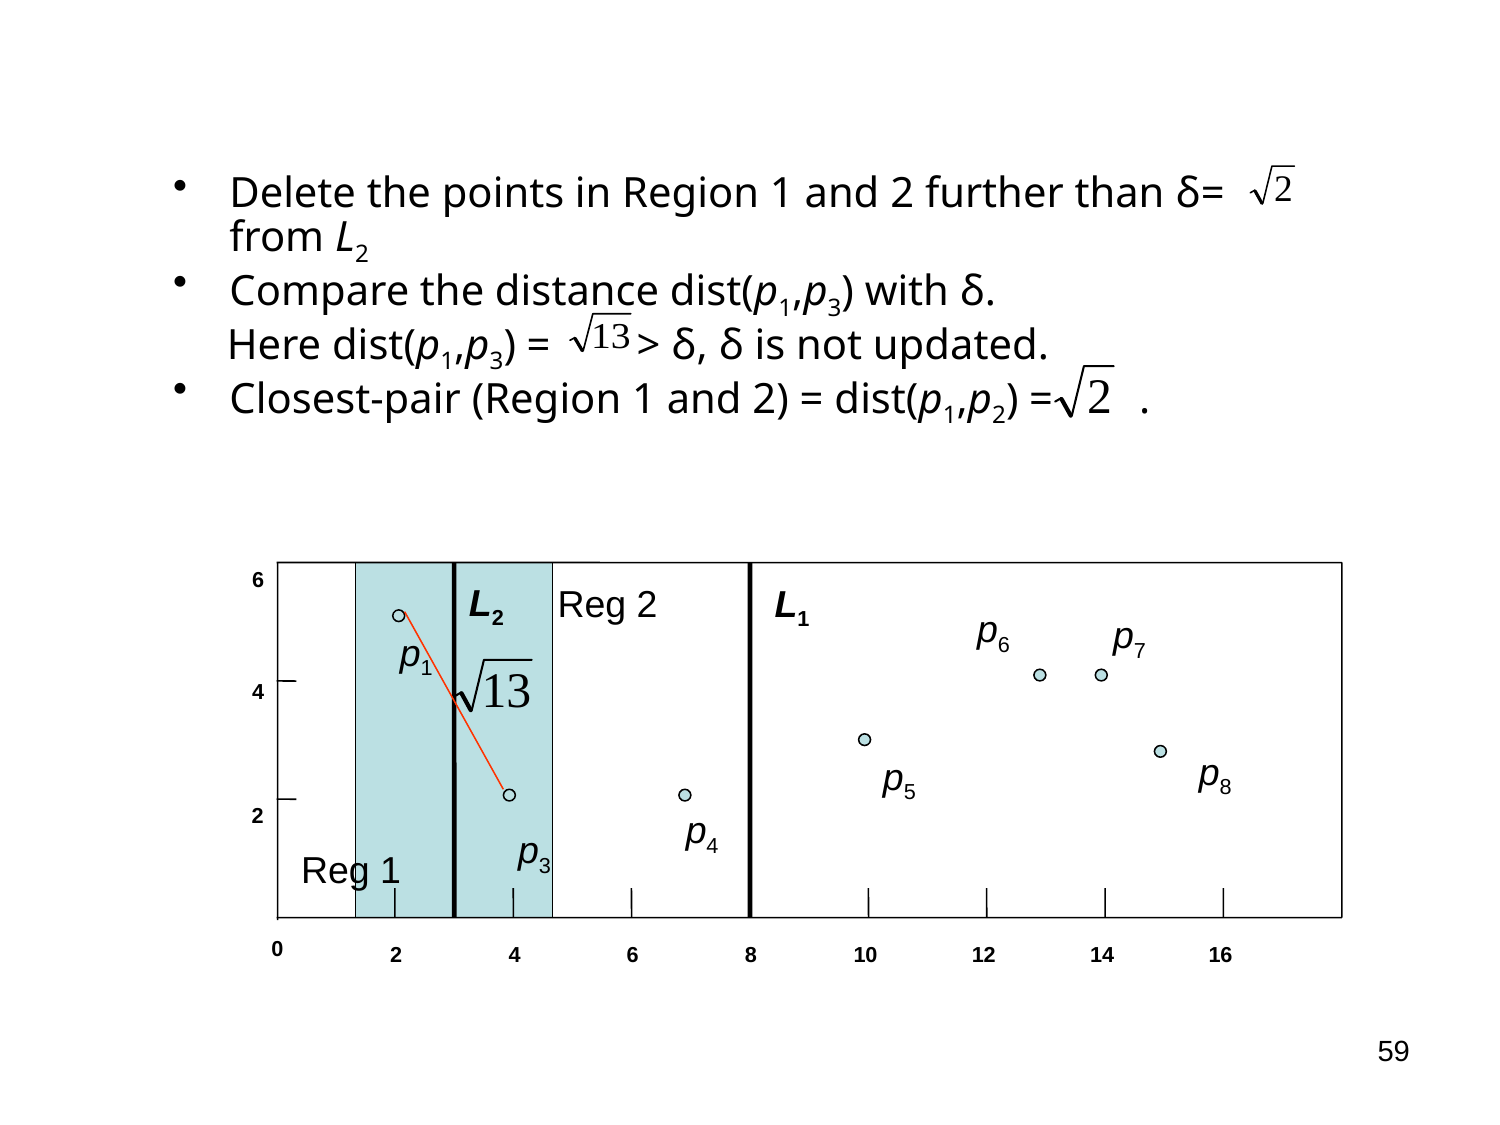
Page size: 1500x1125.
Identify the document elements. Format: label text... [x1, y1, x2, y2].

text_box 6 [237, 532, 287, 599]
text_box p7 [1098, 603, 1182, 670]
text_box [1095, 670, 1108, 681]
text_box 16 [1193, 907, 1263, 974]
text_box [355, 563, 454, 917]
text_box p1 [385, 621, 454, 688]
text_box Reg 2 [542, 572, 697, 633]
list Delete the points in Region 1 and 2 further than δ= from L2 Compare the distance dist(p1,p3) with δ. Here dist(p1,p3) = > δ, δ is not updated. Closest-pair (Region 1 and 2) = dist(p1,p2) = . [158, 167, 1392, 446]
text_box [455, 638, 553, 917]
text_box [1243, 157, 1303, 212]
text_box p1 [455, 638, 468, 649]
text_box [678, 789, 691, 799]
text_box [1154, 745, 1167, 758]
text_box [445, 649, 542, 724]
text_box [1033, 669, 1046, 681]
text_box p5 [868, 745, 951, 812]
text_box p4 [671, 799, 750, 865]
text_box 14 [1075, 907, 1145, 974]
text_box [858, 733, 871, 746]
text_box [1045, 355, 1125, 426]
text_box p6 [962, 598, 1046, 664]
text_box 4 [237, 645, 287, 712]
text_box Reg 1 [286, 838, 441, 899]
text_box 0 [256, 902, 306, 968]
text_box 10 [838, 907, 898, 974]
text_box [455, 563, 553, 571]
text_box p8 [1184, 740, 1267, 806]
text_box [562, 305, 639, 361]
text_box 12 [957, 907, 1017, 974]
text_box [392, 609, 405, 621]
text_box 2 [236, 769, 287, 836]
slide_number 59 [1074, 1024, 1425, 1103]
text_box [503, 789, 516, 801]
text_box L2 [454, 571, 573, 638]
text_box 2 [375, 907, 425, 974]
text_box 4 [493, 907, 543, 974]
text_box p3 [503, 818, 587, 885]
text_box 6 [611, 907, 662, 974]
text_box 8 [730, 907, 780, 974]
text_box L1 [759, 572, 879, 639]
